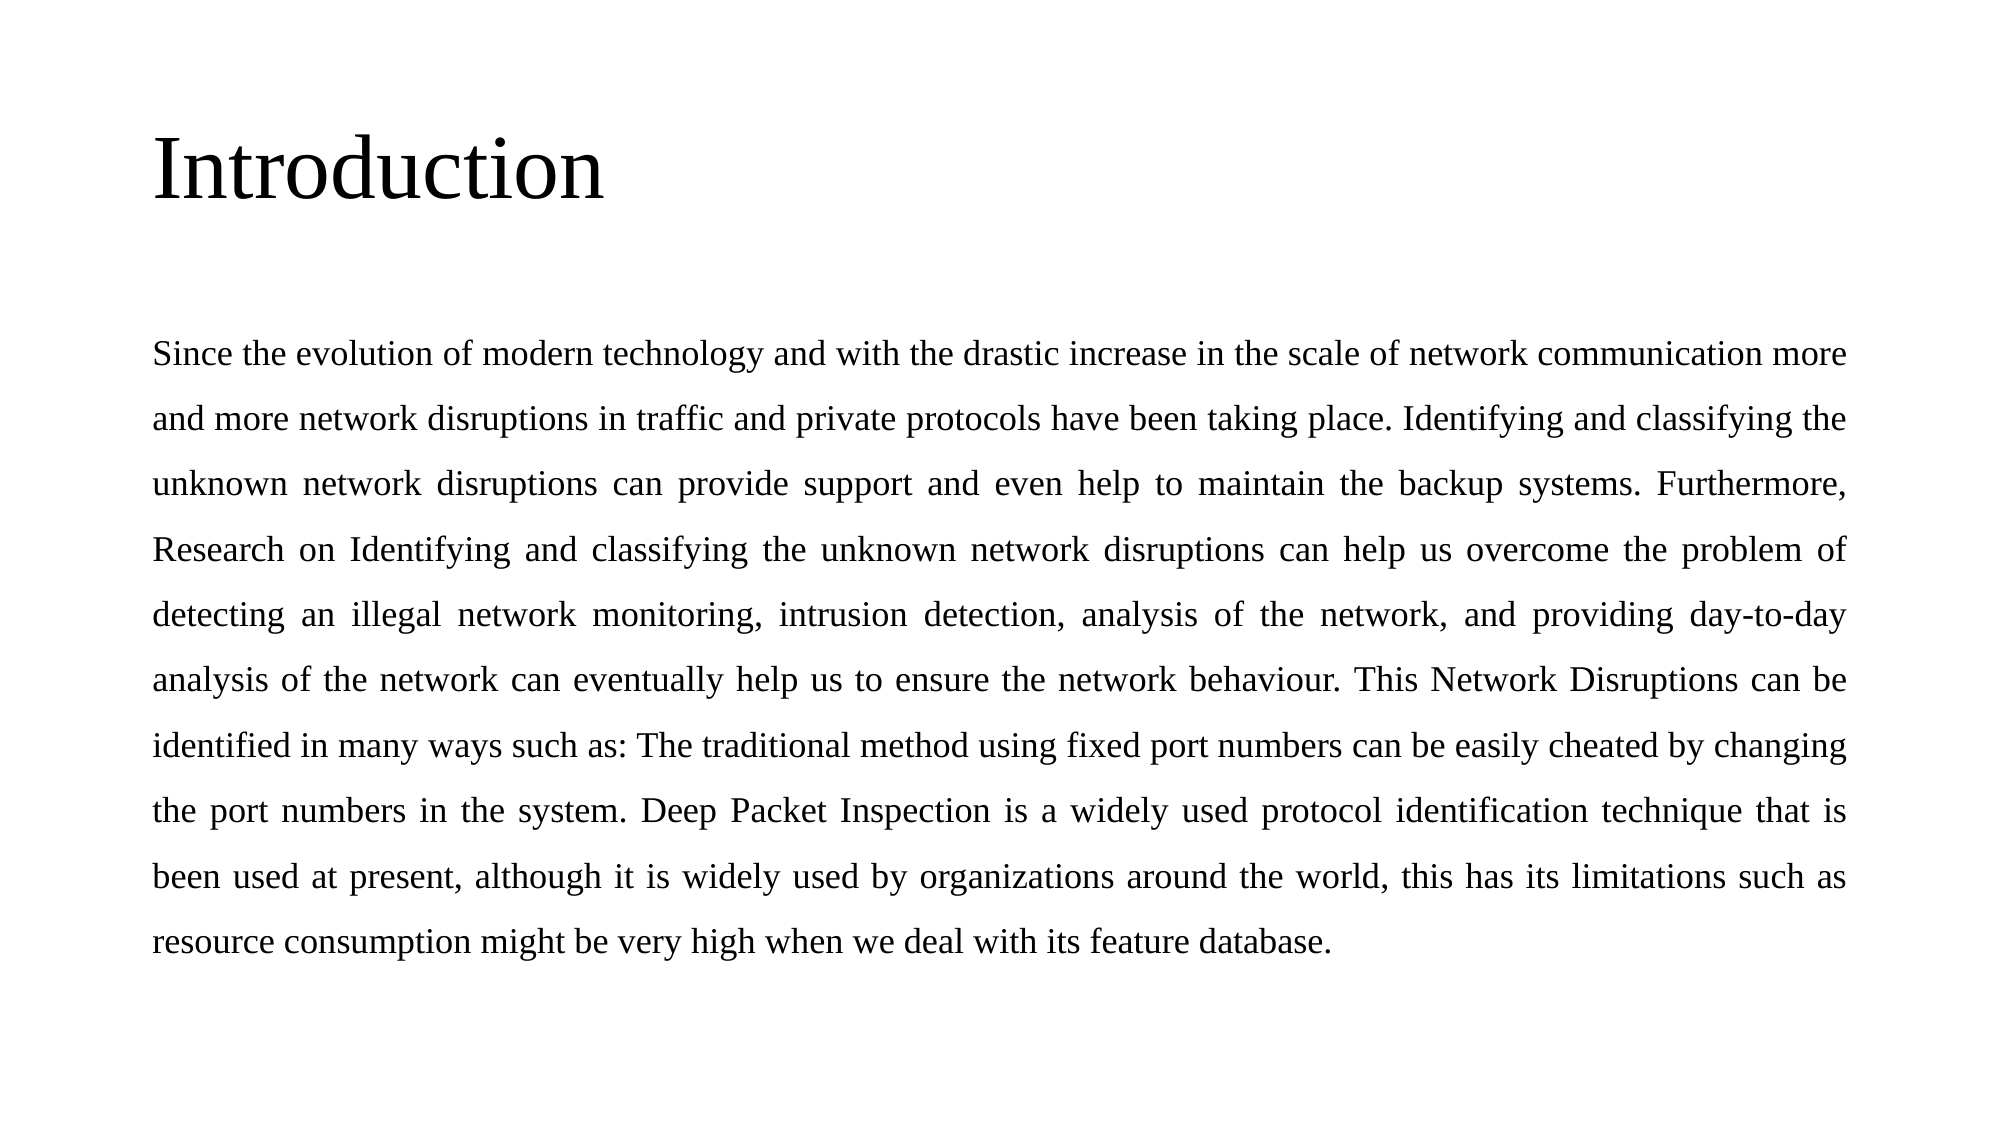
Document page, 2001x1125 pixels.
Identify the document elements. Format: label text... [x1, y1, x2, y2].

list Since the evolution of modern technology and with the drastic increase in the scale of network communication more and more network disruptions in traffic and private protocols have been taking place. Identifying and classifying the unknown network disruptions can provide support and even help to maintain the backup systems. Furthermore, Research on Identifying and classifying the unknown network disruptions can help us overcome the problem of detecting an illegal network monitoring, intrusion detection, analysis of the network, and providing day-to-day analysis of the network can eventually help us to ensure the network behaviour. This Network Disruptions can be identified in many ways such as: The traditional method using fixed port numbers can be easily cheated by changing the port numbers in the system. Deep Packet Inspection is a widely used protocol identification technique that is been used at present, although it is widely used by organizations around the world, this has its limitations such as resource consumption might be very high when we deal with its feature database. [137, 299, 1863, 1014]
title Introduction [137, 59, 1863, 278]
